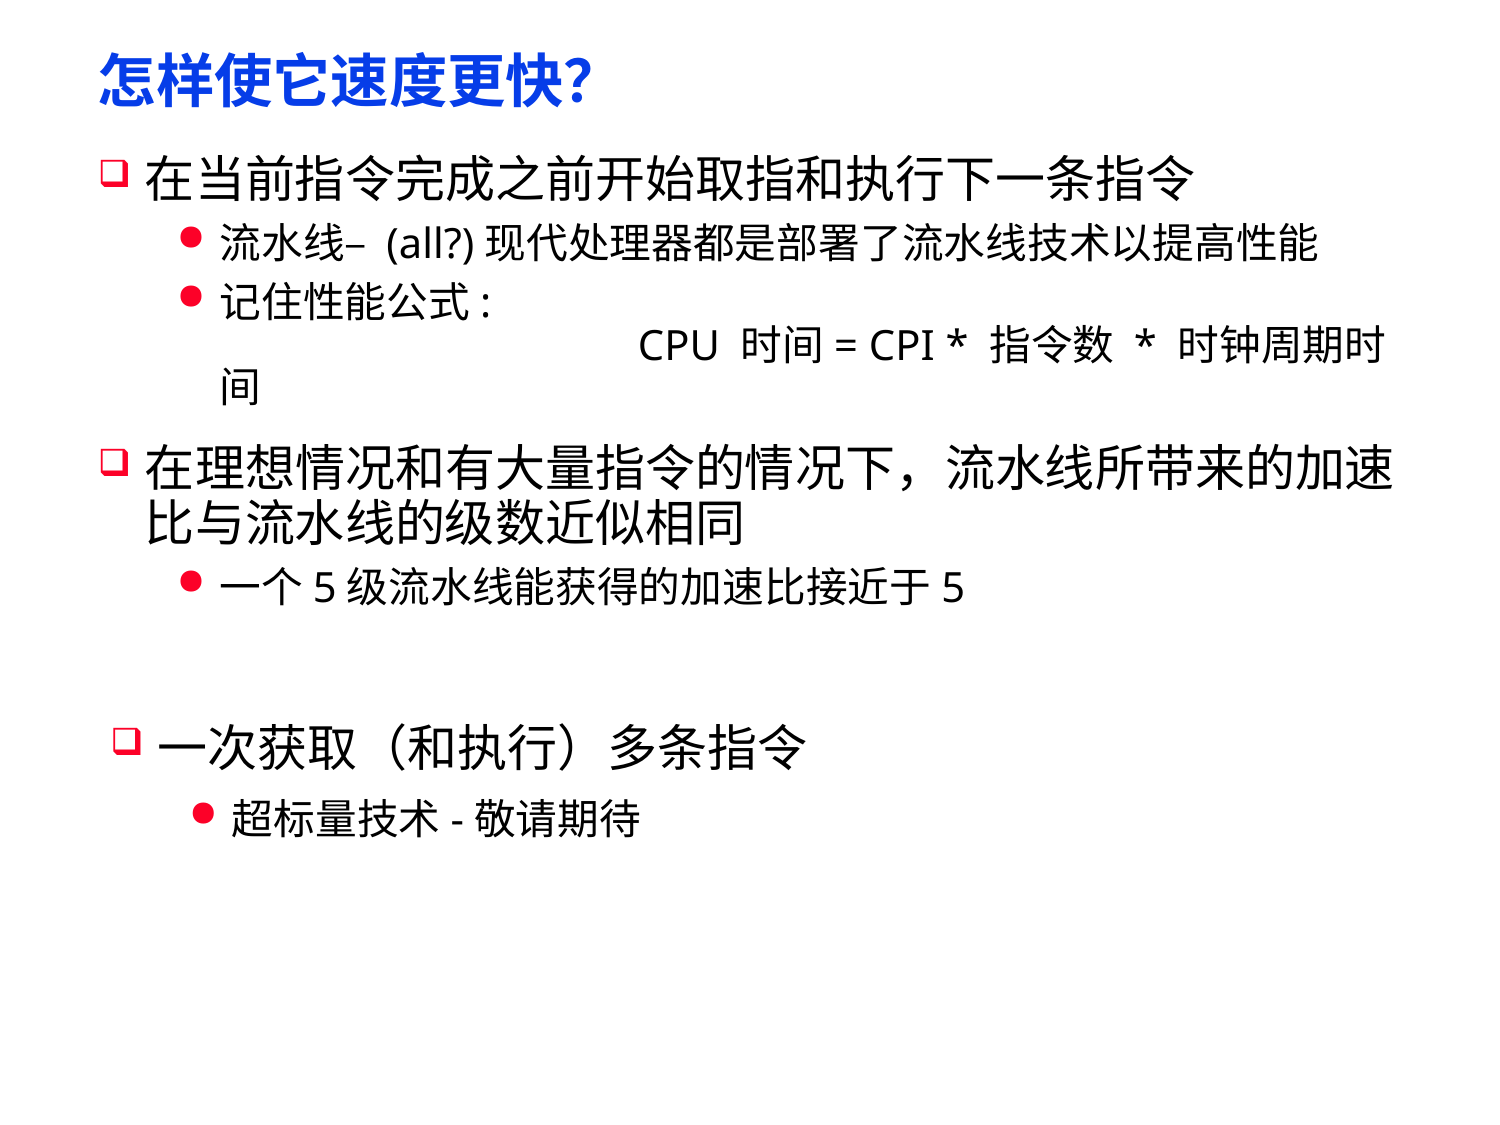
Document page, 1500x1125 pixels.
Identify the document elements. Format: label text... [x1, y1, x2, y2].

list 在当前指令完成之前开始取指和执行下一条指令 流水线– (all?)现代处理器都是部署了流水线技术以提高性能 记住性能公式: CPU 时间= CPI * 指令数 * 时钟周期时间 在理想情况和有大量指令的情况下，流水线所带来的加速比与流水线的级数近似相同 一个5级流水线能获得的加速比接近于5 [86, 149, 1426, 595]
text_box 一次获取（和执行）多条指令 超标量技术-敬请期待 [99, 712, 1438, 848]
title 怎样使它速度更快？ [86, 49, 1426, 120]
